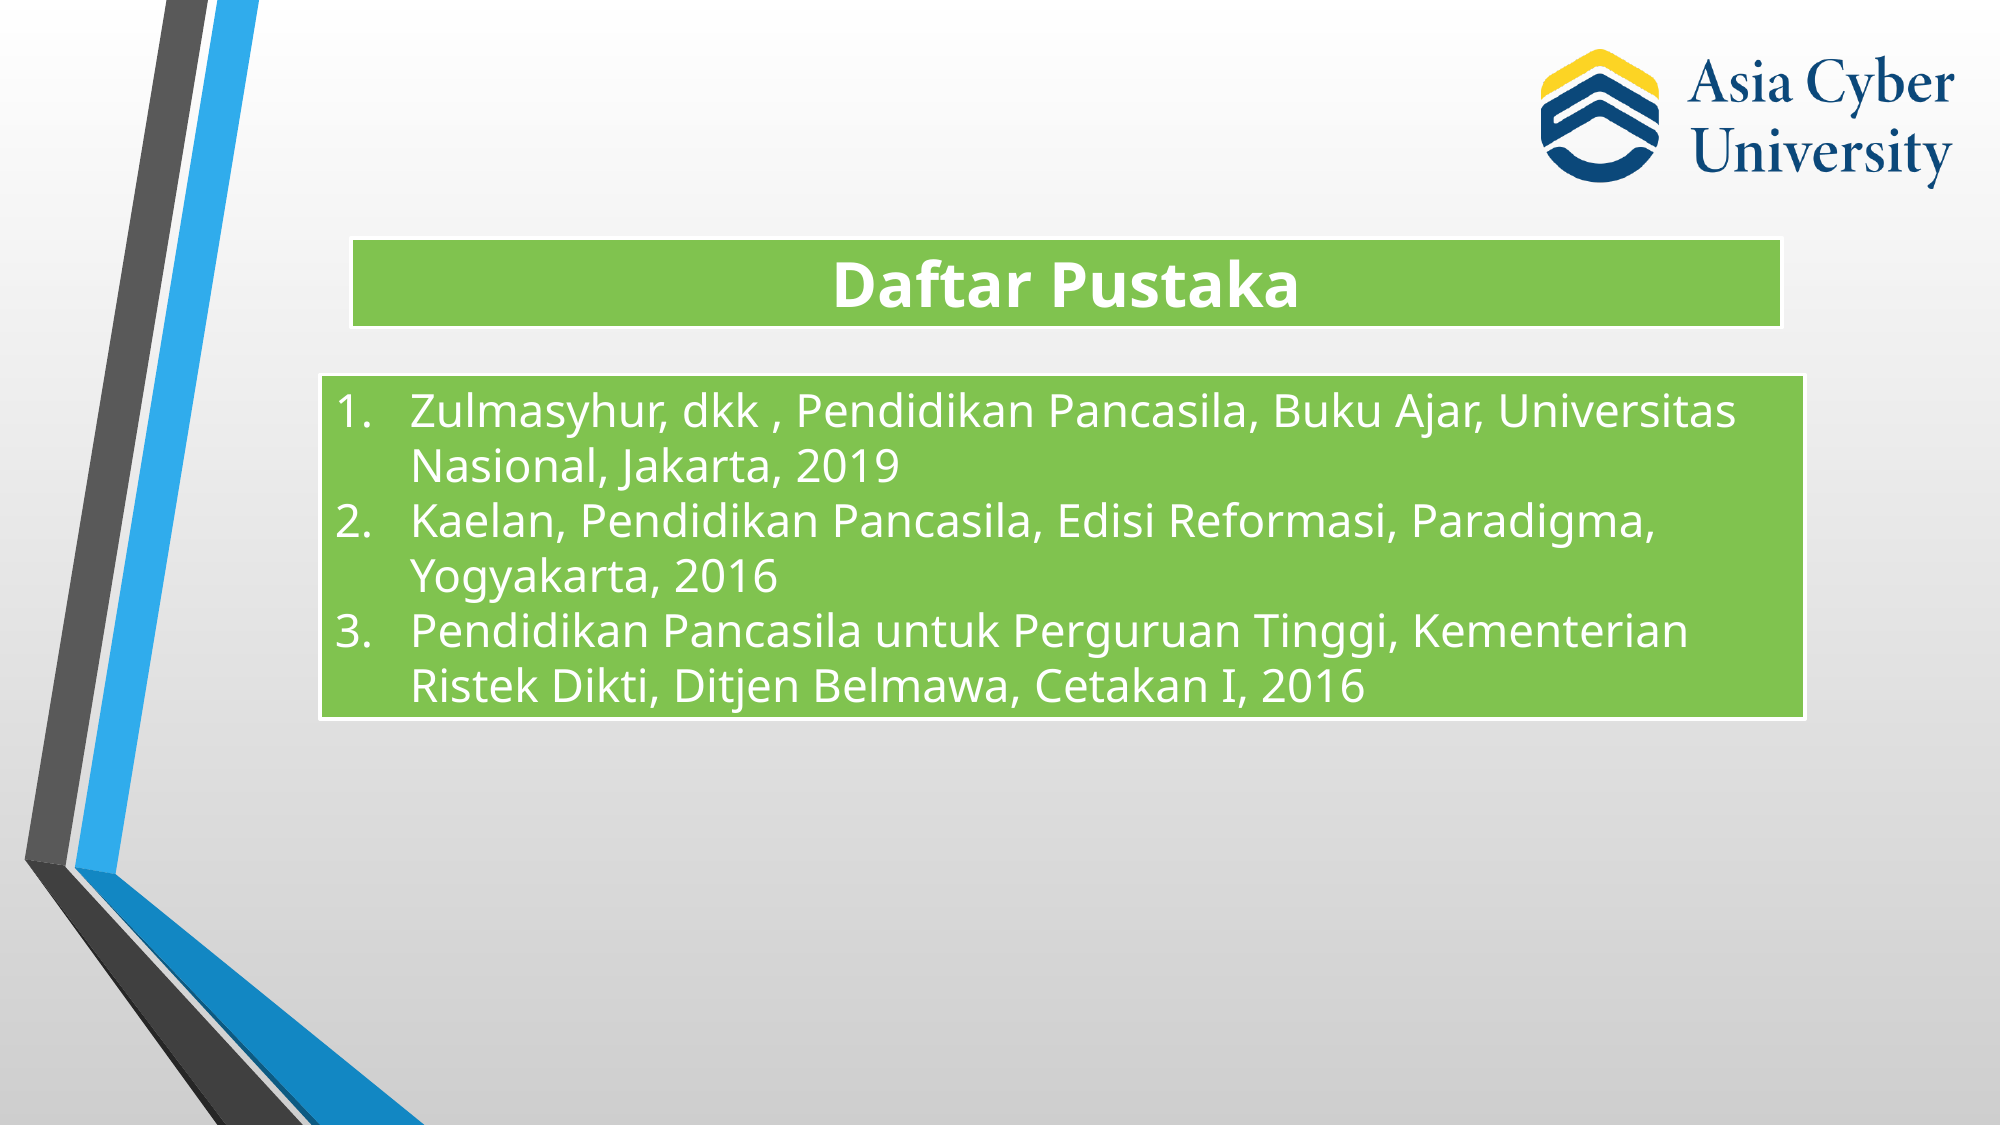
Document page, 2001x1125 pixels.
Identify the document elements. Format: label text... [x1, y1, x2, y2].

text_box Daftar Pustaka [349, 236, 1784, 329]
text_box Zulmasyhur, dkk , Pendidikan Pancasila, Buku Ajar, Universitas Nasional, Jakarta, 2019 Kaelan, Pendidikan Pancasila, Edisi Reformasi, Paradigma, Yogyakarta, 2016 Pendidikan Pancasila untuk Perguruan Tinggi, Kementerian Ristek Dikti, Ditjen Belmawa, Cetakan I, 2016 [318, 373, 1807, 721]
picture [1541, 49, 1955, 189]
